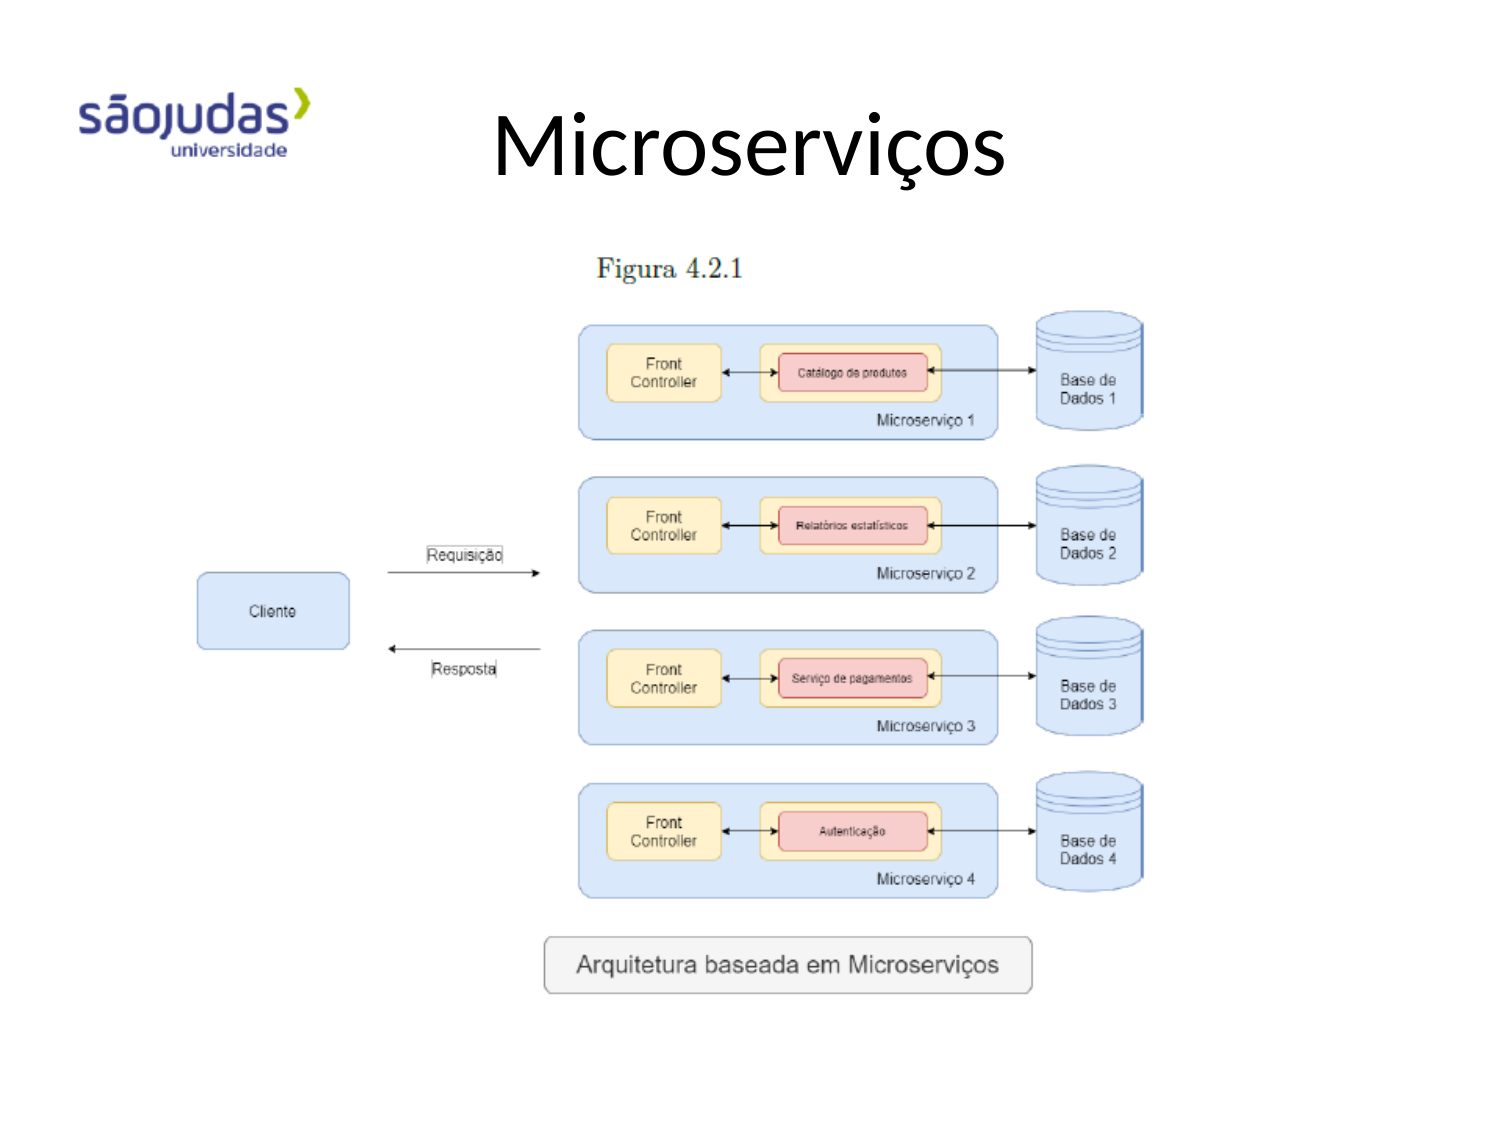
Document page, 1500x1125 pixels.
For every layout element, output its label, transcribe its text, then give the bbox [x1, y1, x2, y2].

title Microserviços [75, 45, 1425, 233]
picture [64, 66, 317, 169]
picture [182, 231, 1316, 1010]
